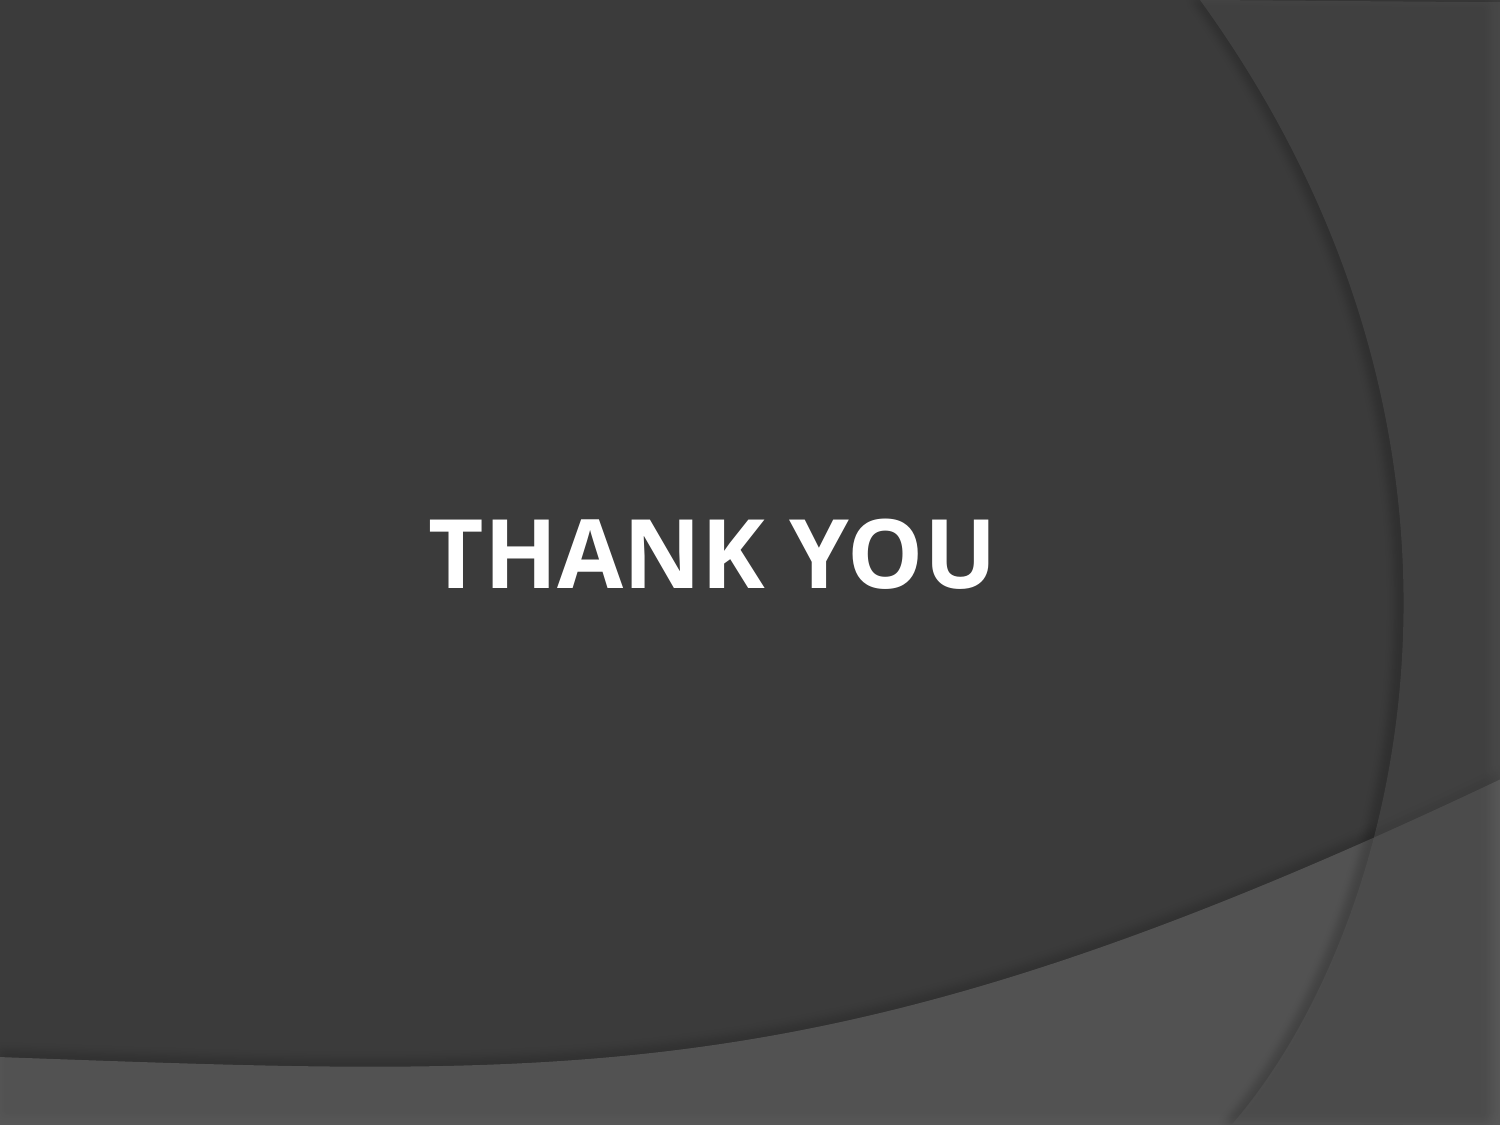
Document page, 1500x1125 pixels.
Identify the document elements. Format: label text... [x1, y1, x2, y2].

title THANK YOU [100, 456, 1326, 644]
